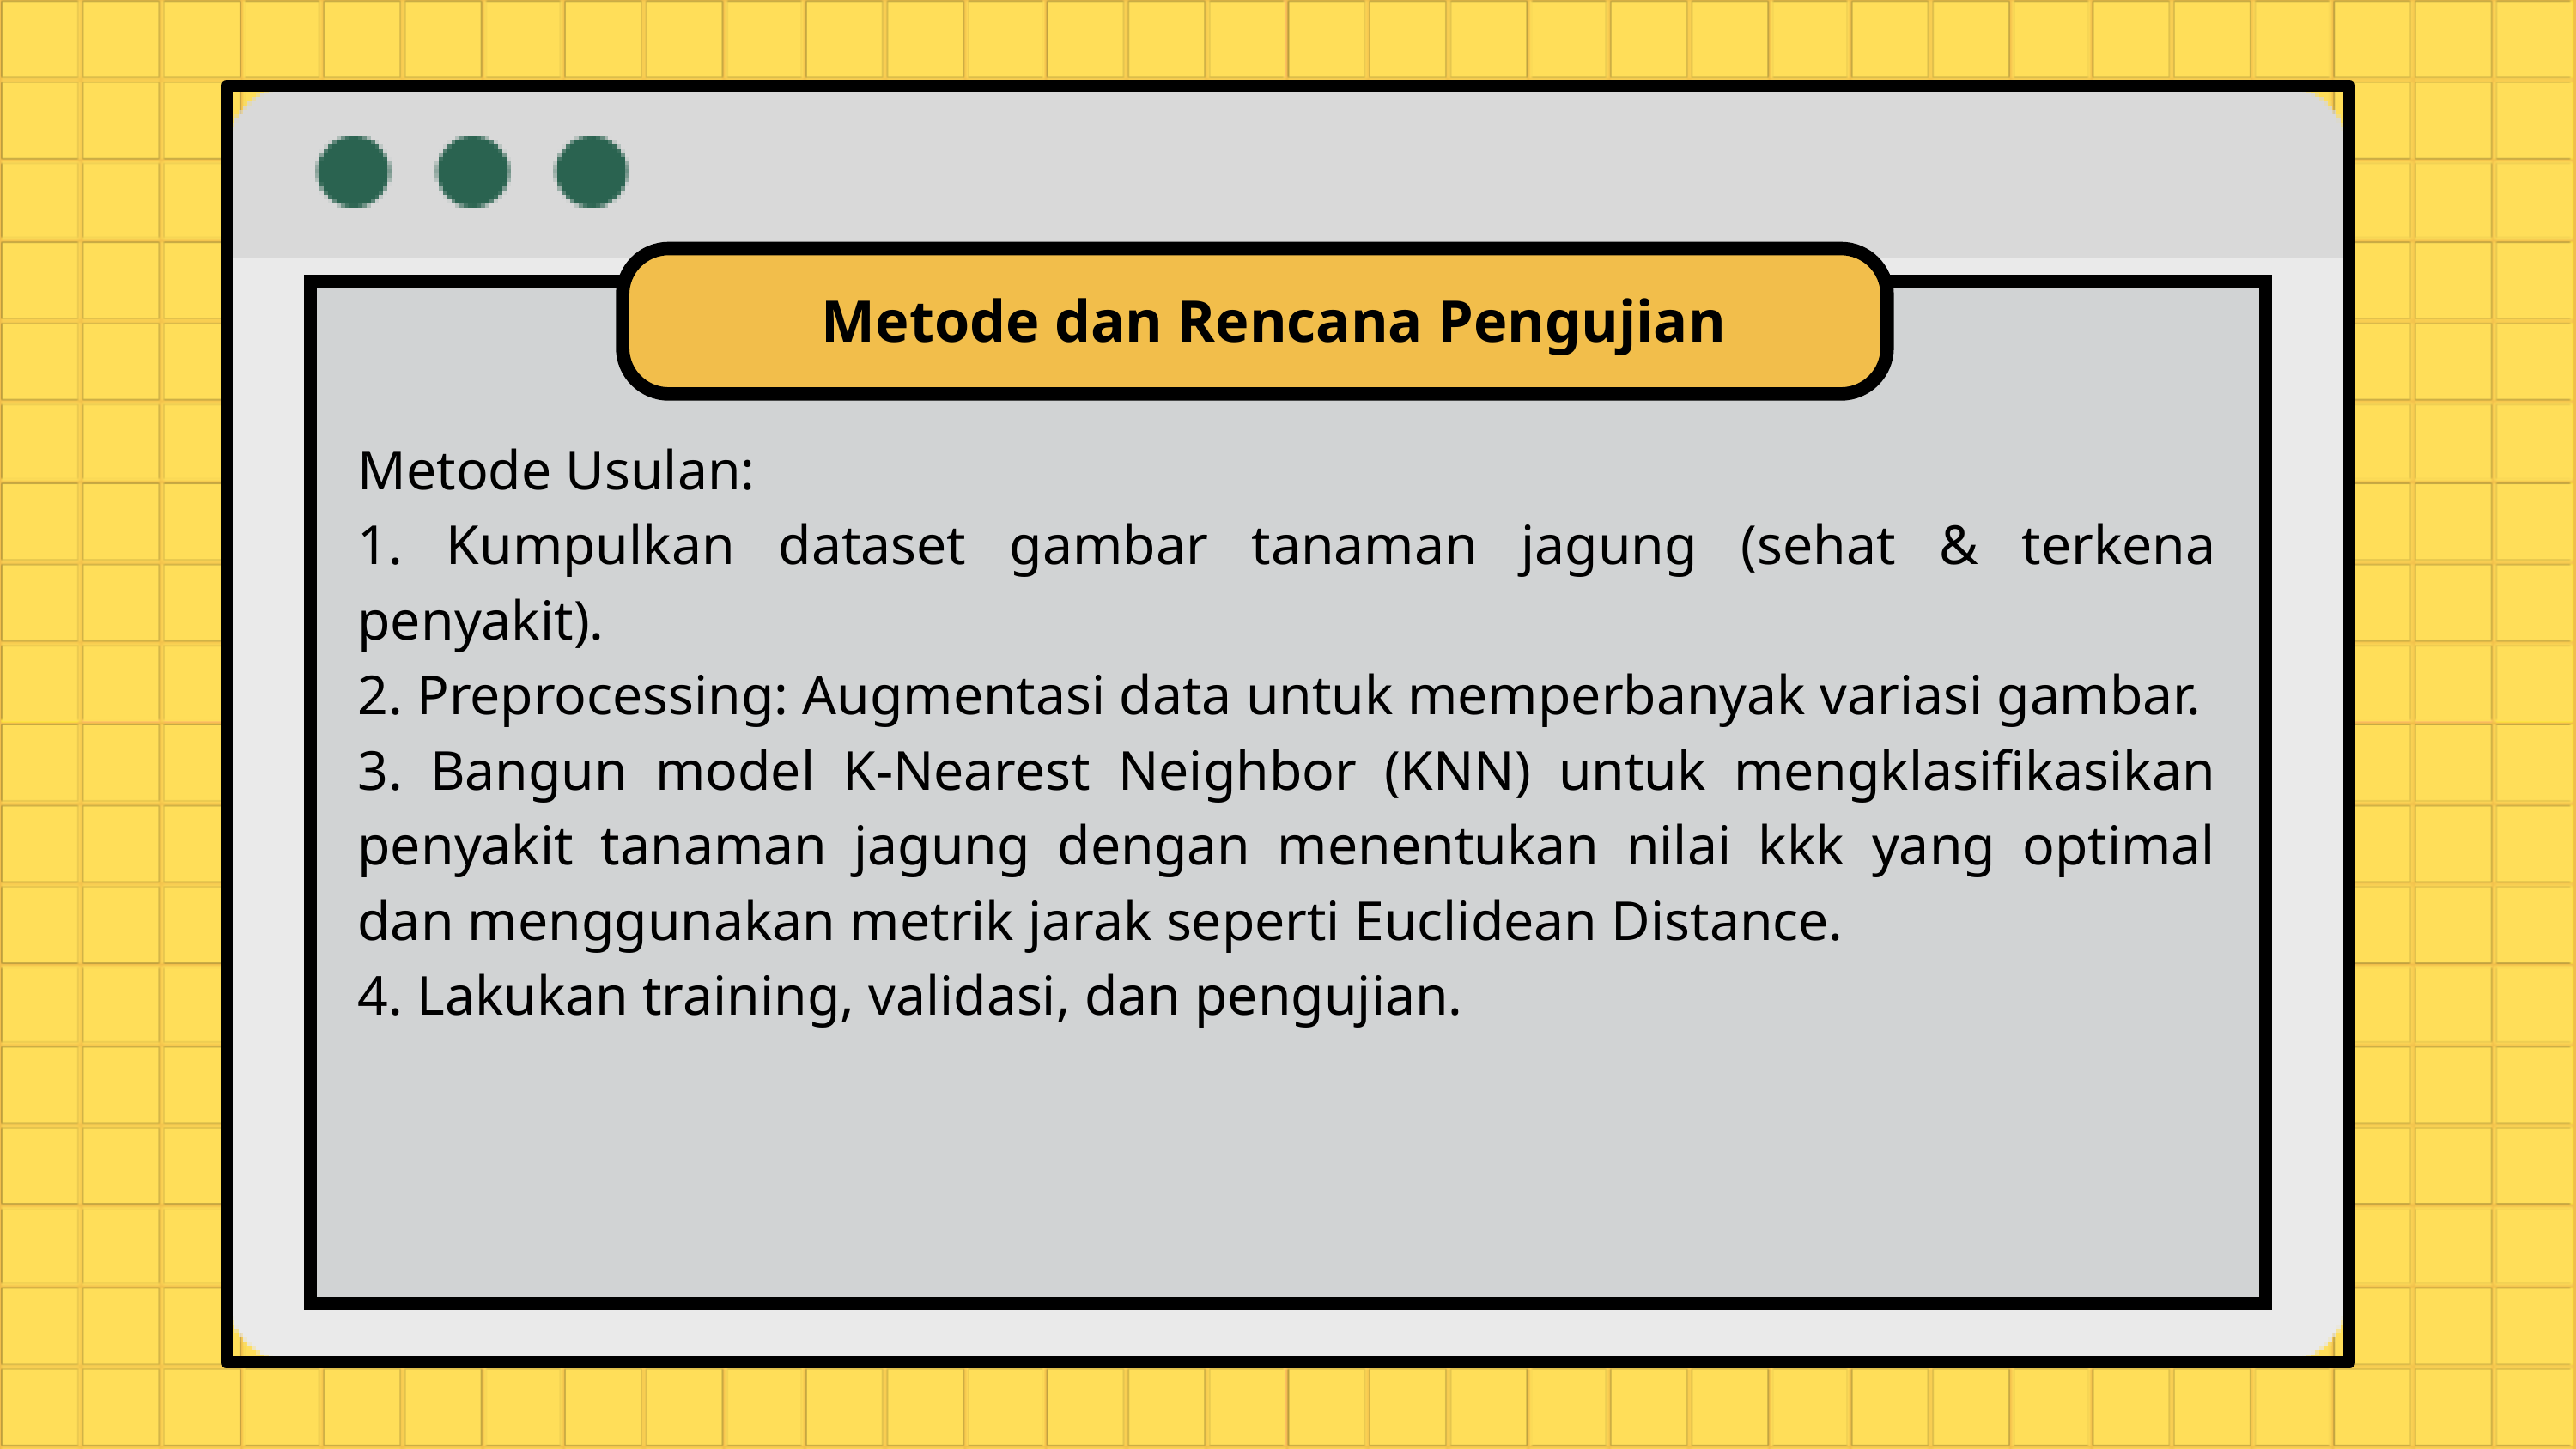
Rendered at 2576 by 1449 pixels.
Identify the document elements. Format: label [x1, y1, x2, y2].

text_box [622, 248, 1888, 395]
text_box [310, 281, 2266, 1304]
text_box [227, 86, 2349, 1363]
text_box [0, 0, 2576, 1449]
